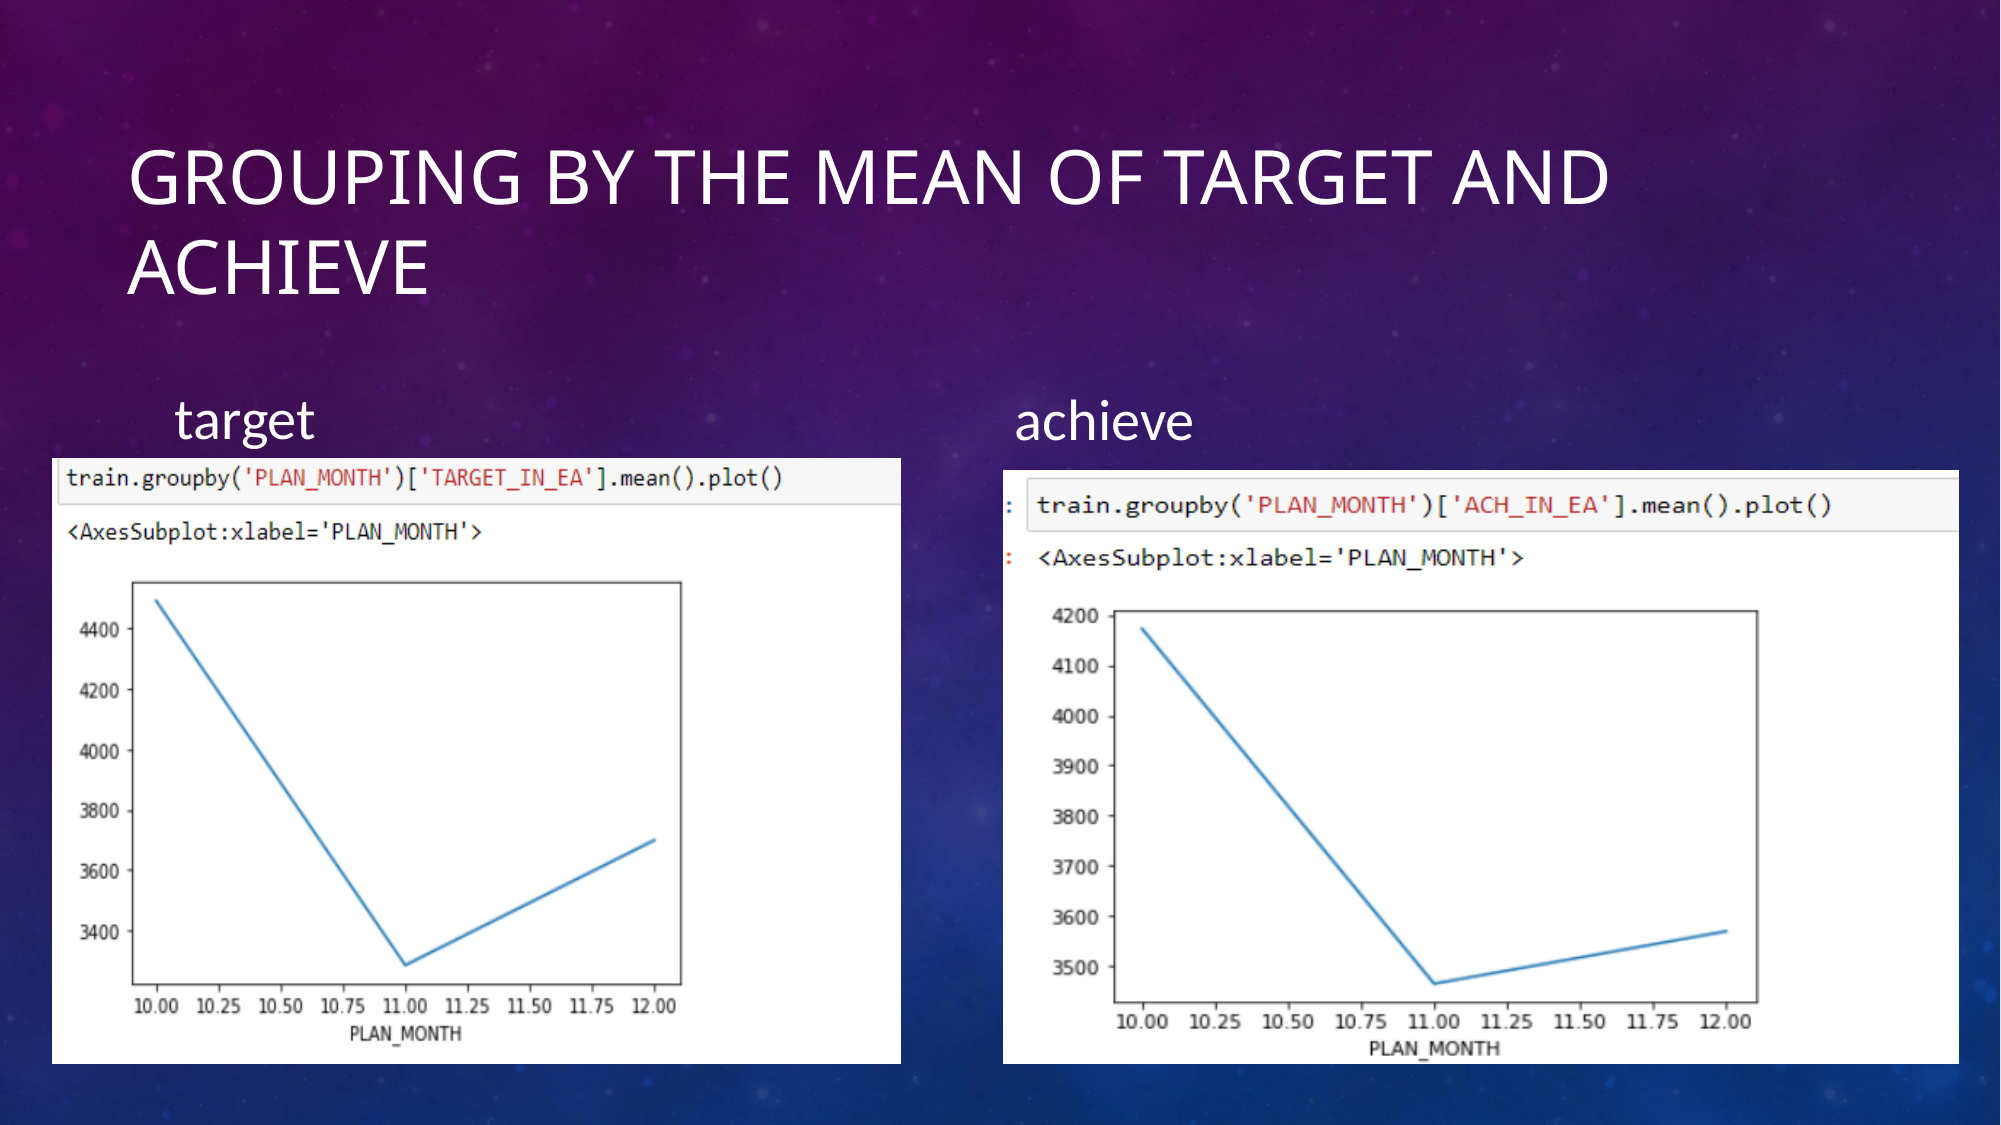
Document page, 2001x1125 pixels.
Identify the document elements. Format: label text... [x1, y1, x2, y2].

title Grouping by the mean of target and achieve [112, 99, 1775, 339]
picture [0, 0, 2001, 1125]
list achieve [999, 365, 1775, 460]
list target [159, 363, 933, 459]
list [52, 458, 901, 1064]
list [1003, 470, 1960, 1064]
